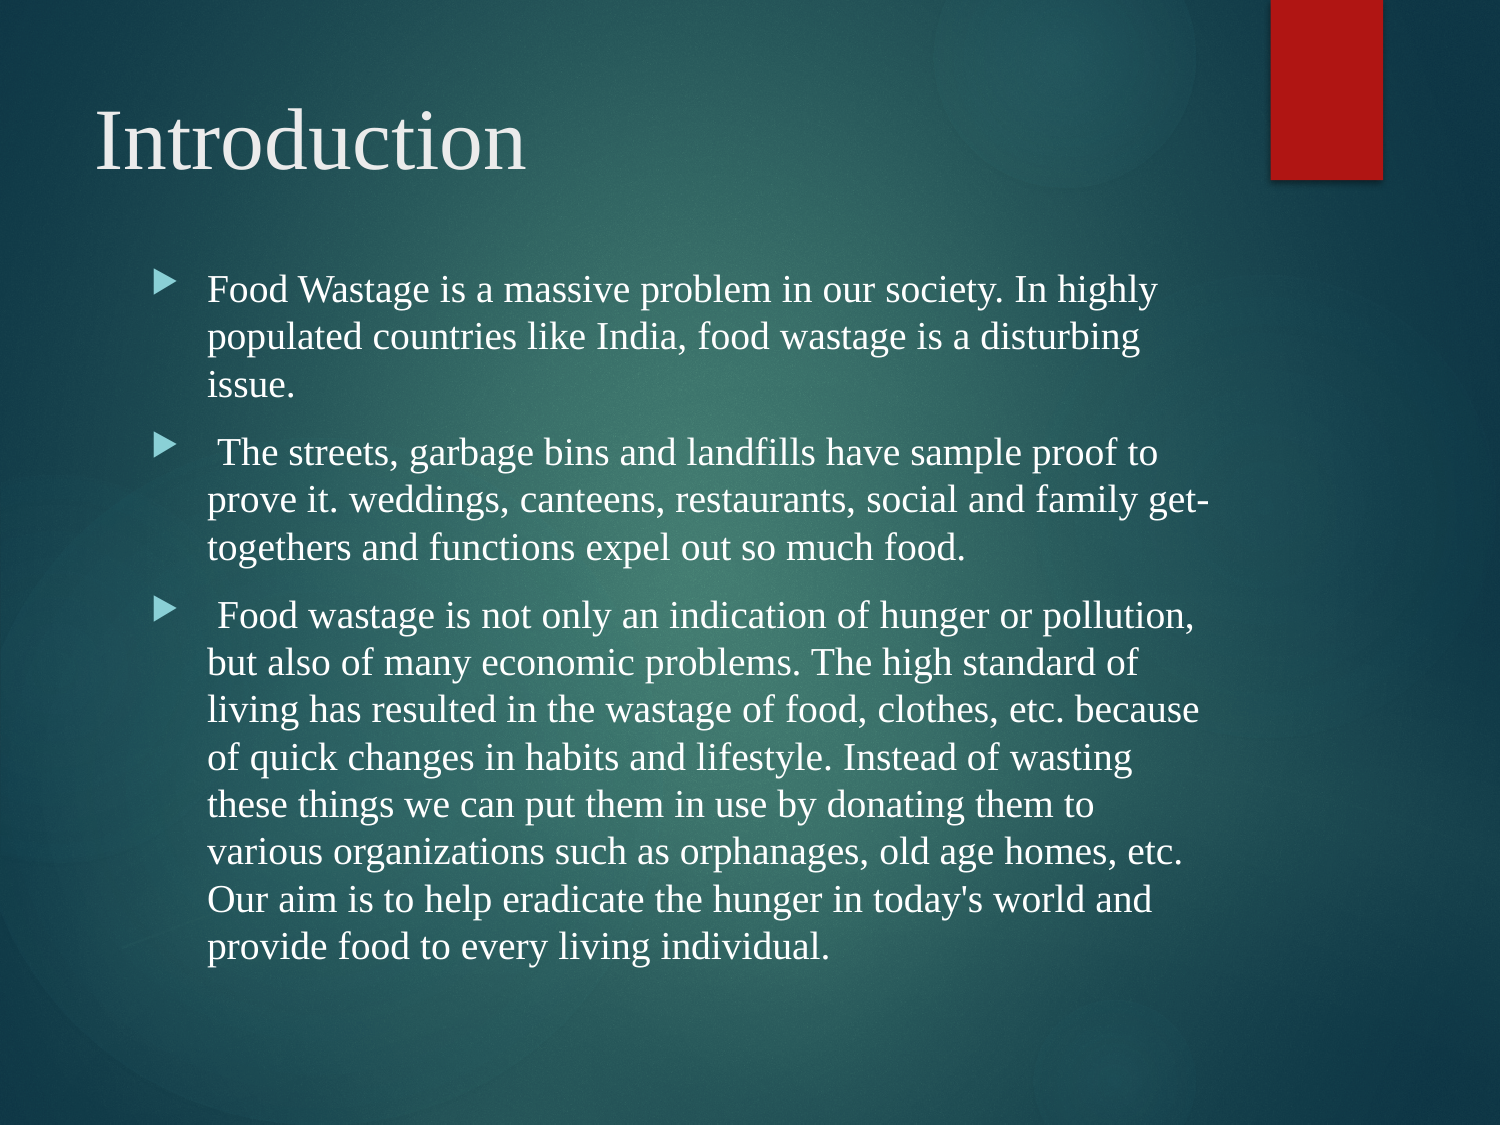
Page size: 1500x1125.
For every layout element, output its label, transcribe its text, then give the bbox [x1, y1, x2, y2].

title Introduction [79, 74, 1237, 209]
list Food Wastage is a massive problem in our society. In highly populated countries like India, food wastage is a disturbing issue. The streets, garbage bins and landfills have sample proof to prove it. weddings, canteens, restaurants, social and family get-togethers and functions expel out so much food. Food wastage is not only an indication of hunger or pollution, but also of many economic problems. The high standard of living has resulted in the wastage of food, clothes, etc. because of quick changes in habits and lifestyle. Instead of wasting these things we can put them in use by donating them to various organizations such as orphanages, old age homes, etc. Our aim is to help eradicate the hunger in today's world and provide food to every living individual. [135, 255, 1237, 1025]
